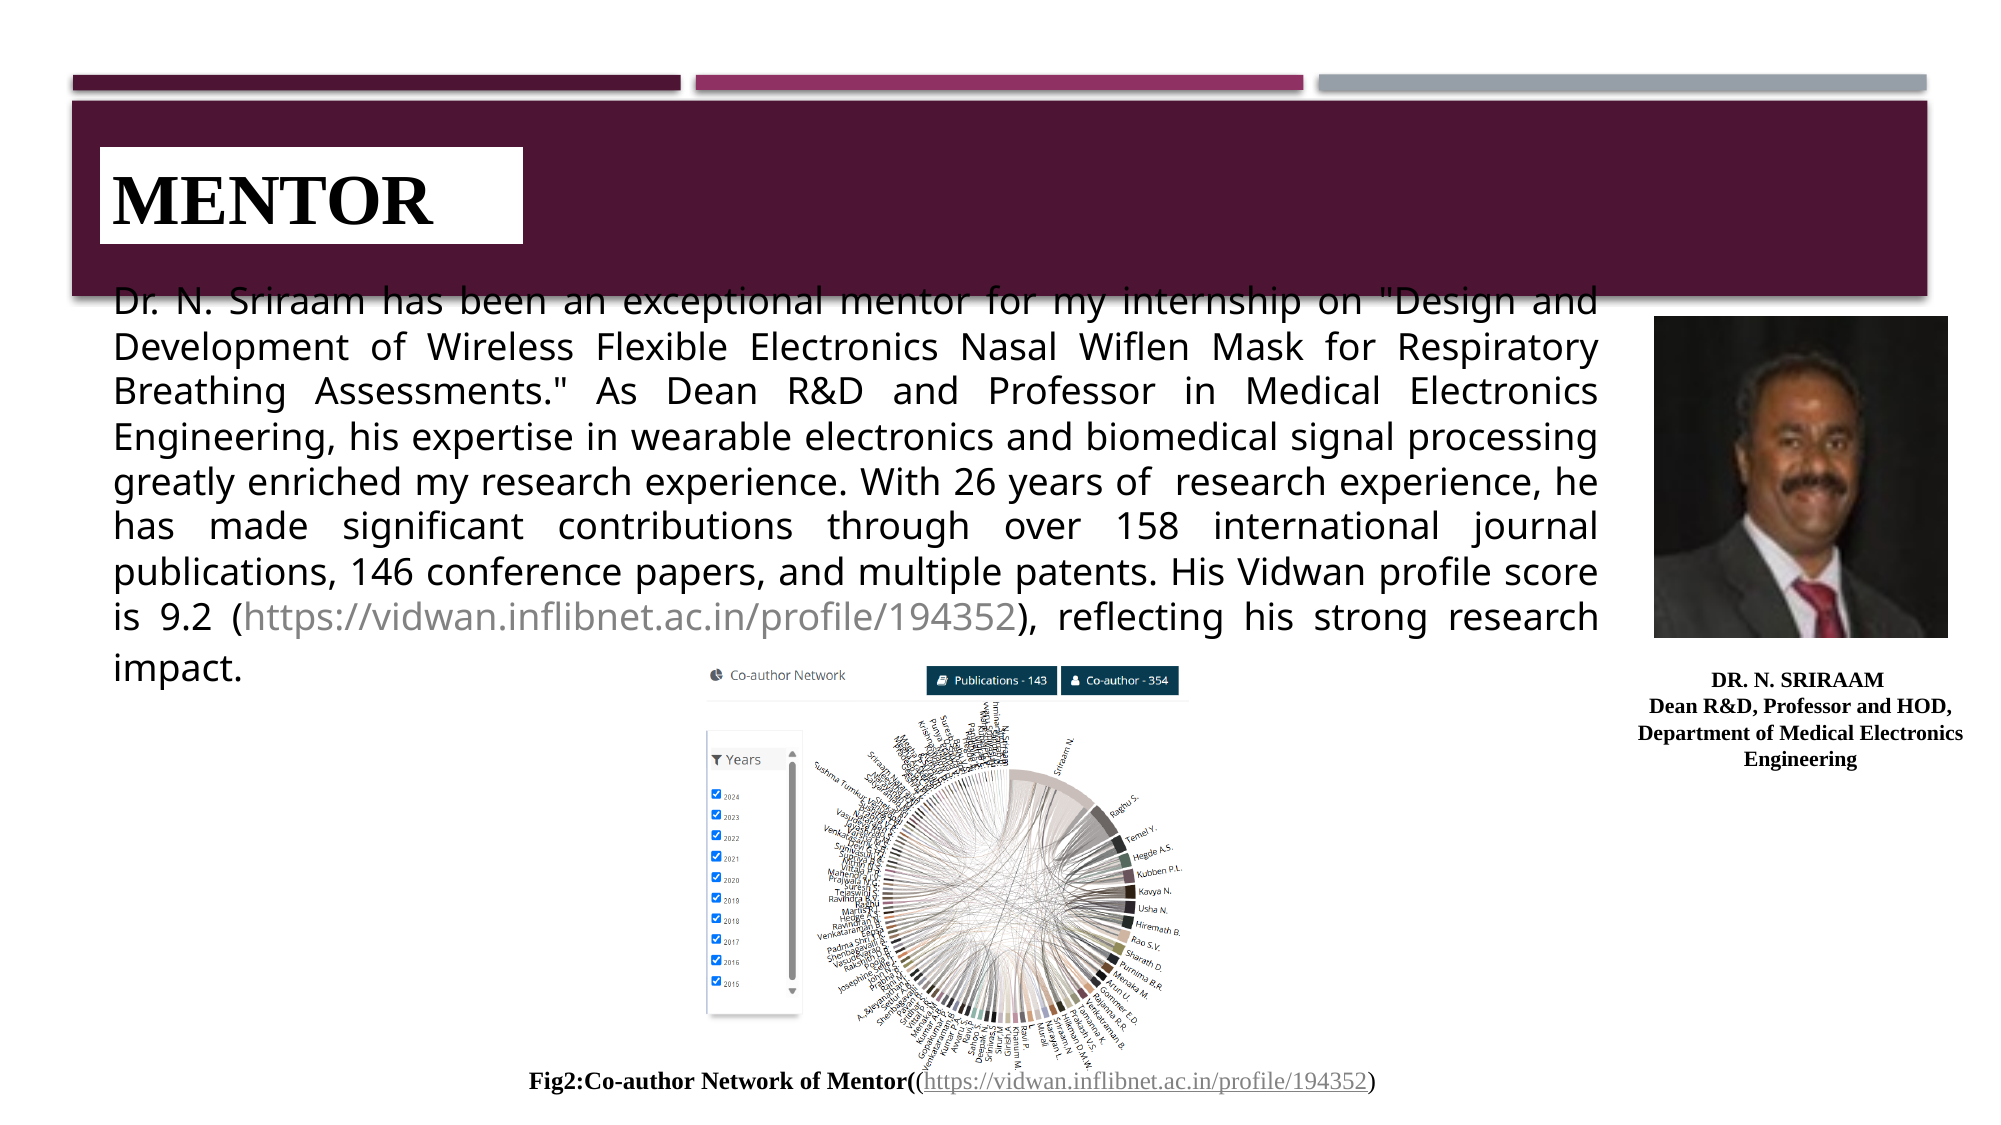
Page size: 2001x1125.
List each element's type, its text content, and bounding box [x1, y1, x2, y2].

picture [706, 661, 1190, 1081]
text_box DR. N. SRIRAAM Dean R&D, Professor and HOD, Department of Medical Electronics Engineering [1615, 658, 1987, 778]
title MENTOR [96, 143, 527, 248]
text_box Dr. N. Sriraam has been an exceptional mentor for my internship on "Design and Development of Wireless Flexible Electronics Nasal Wiflen Mask for Respiratory Breathing Assessments." As Dean R&D and Professor in Medical Electronics Engineering, his expertise in wearable electronics and biomedical signal processing greatly enriched my research experience. With 26 years of research experience, he has made significant contributions through over 158 international journal publications, 146 conference papers, and multiple patents. His Vidwan profile score is 9.2 (https://vidwan.inflibnet.ac.in/profile/194352), reflecting his strong research impact. [97, 270, 1616, 696]
text_box Fig2:Co-author Network of Mentor((https://vidwan.inflibnet.ac.in/profile/194352) [513, 1056, 1455, 1102]
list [1654, 315, 1948, 639]
